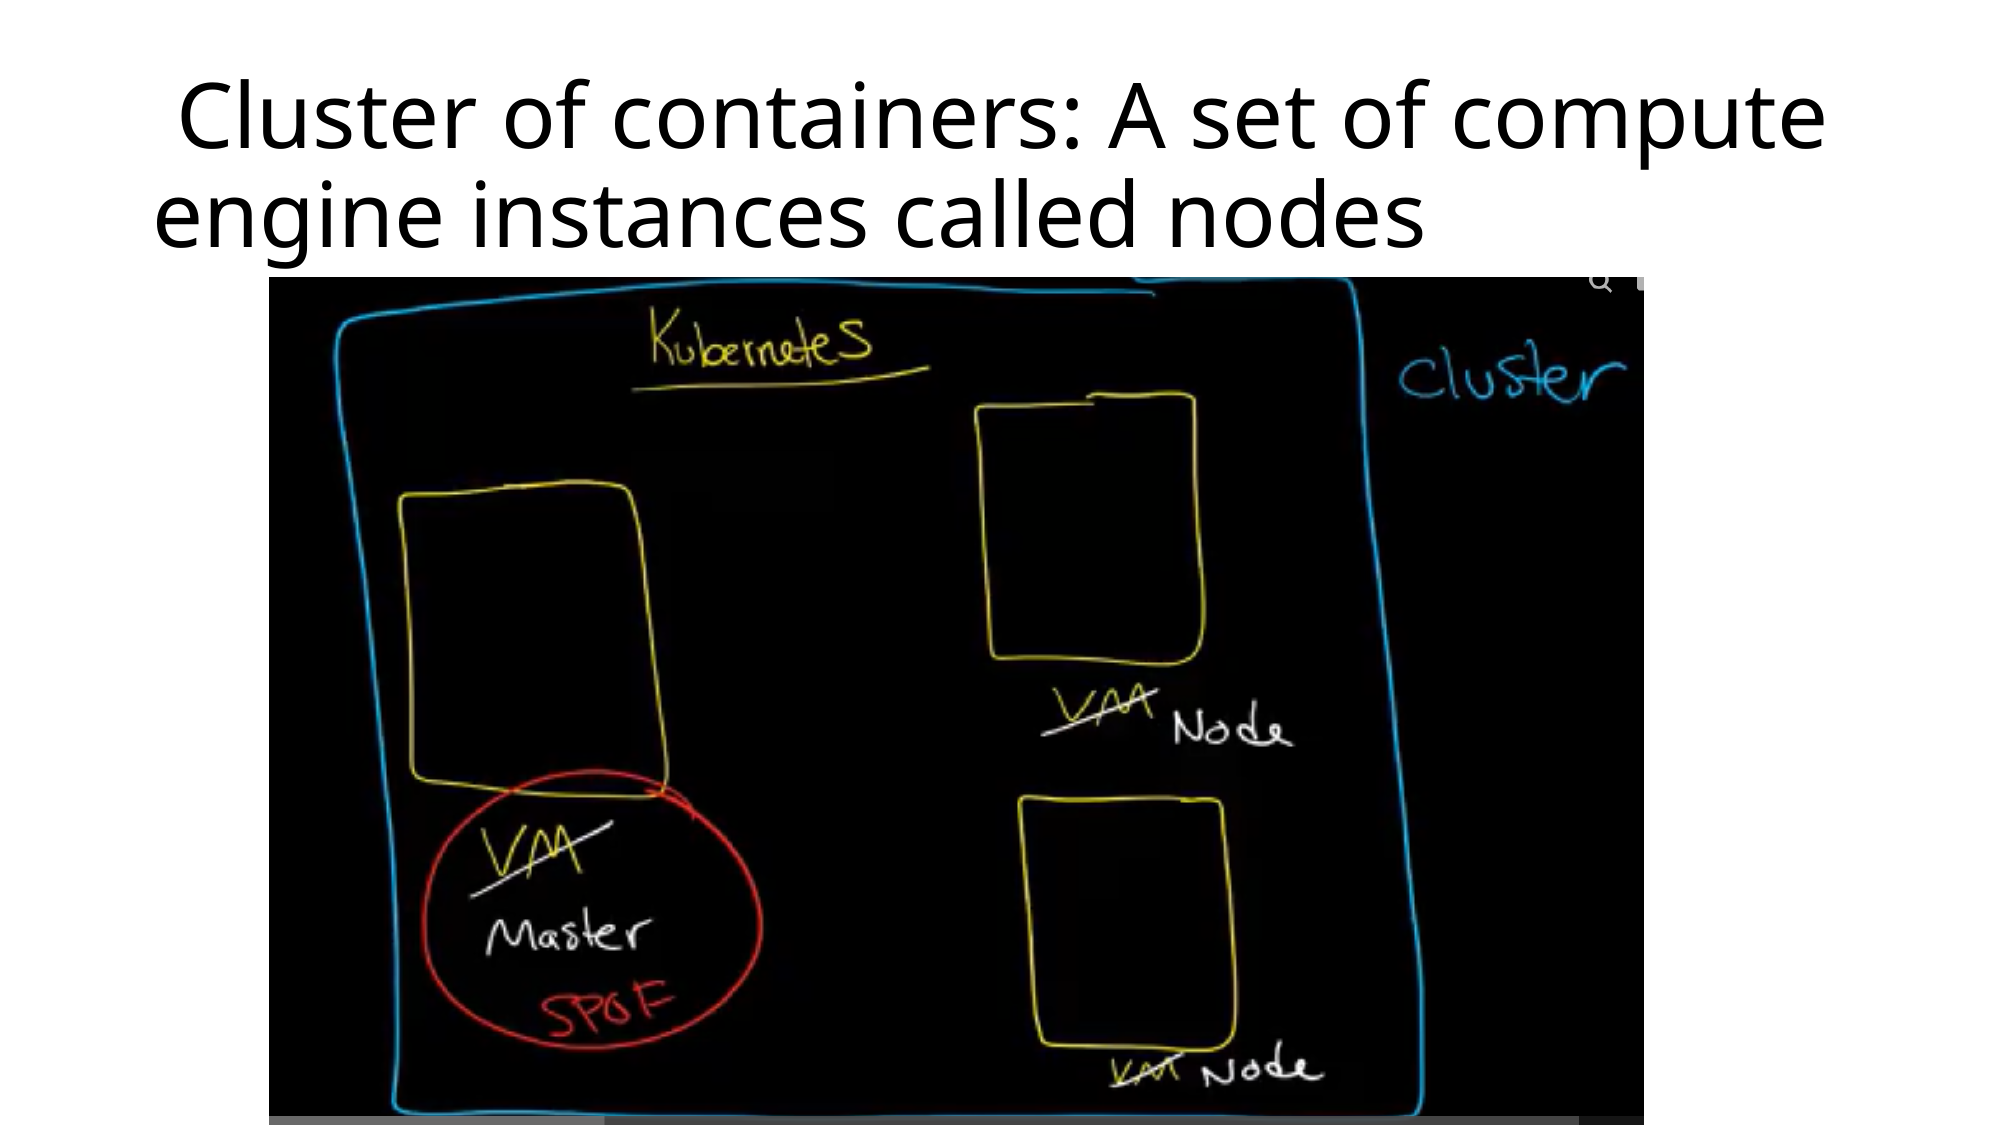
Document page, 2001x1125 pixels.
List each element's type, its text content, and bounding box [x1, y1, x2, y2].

title Cluster of containers: A set of compute engine instances called nodes [137, 59, 1863, 278]
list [269, 277, 1644, 1125]
